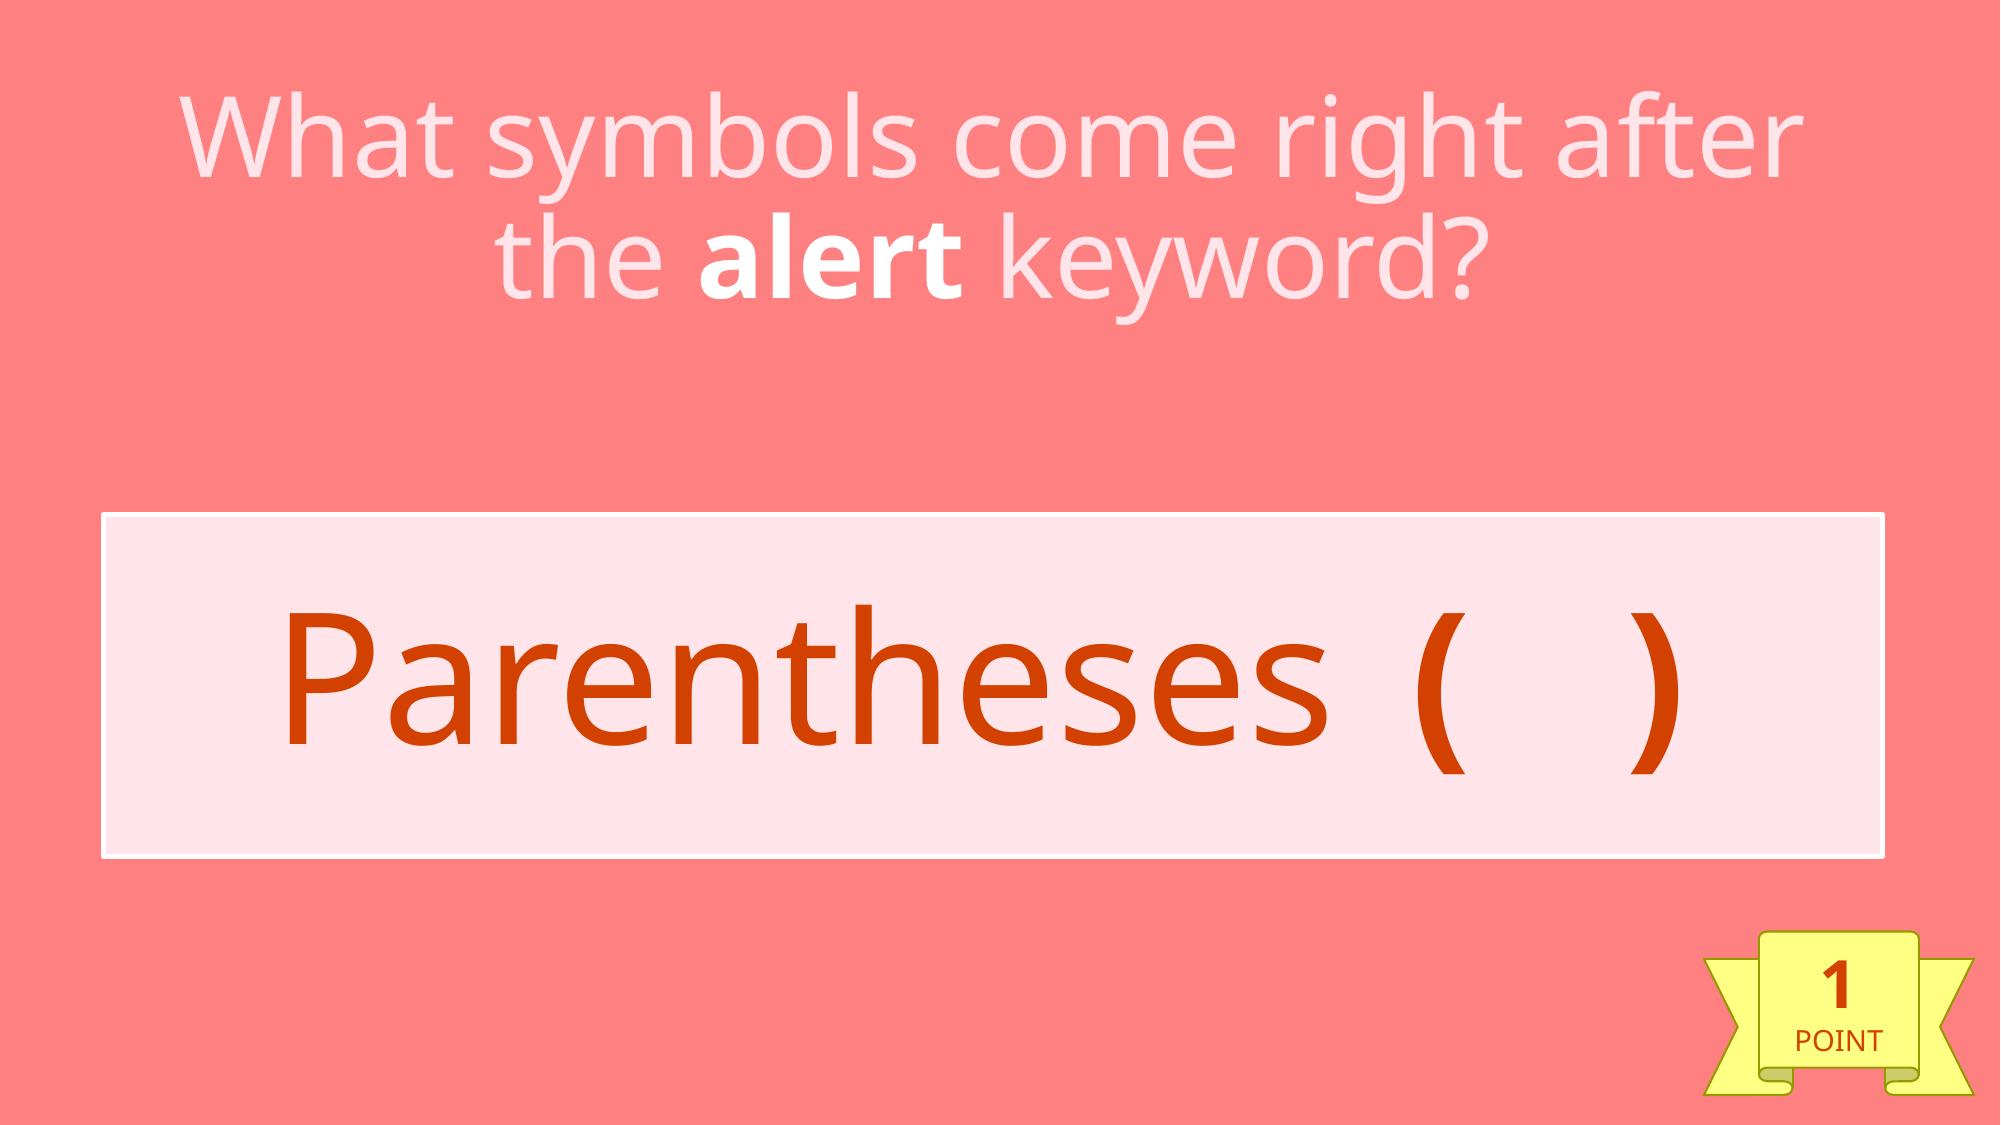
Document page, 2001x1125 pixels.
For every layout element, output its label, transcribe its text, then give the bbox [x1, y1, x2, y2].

text_box 1 POINT [1702, 930, 1976, 1097]
list Parentheses ( ) [103, 514, 1883, 857]
title What symbols come right after the alert keyword? [103, 0, 1883, 403]
